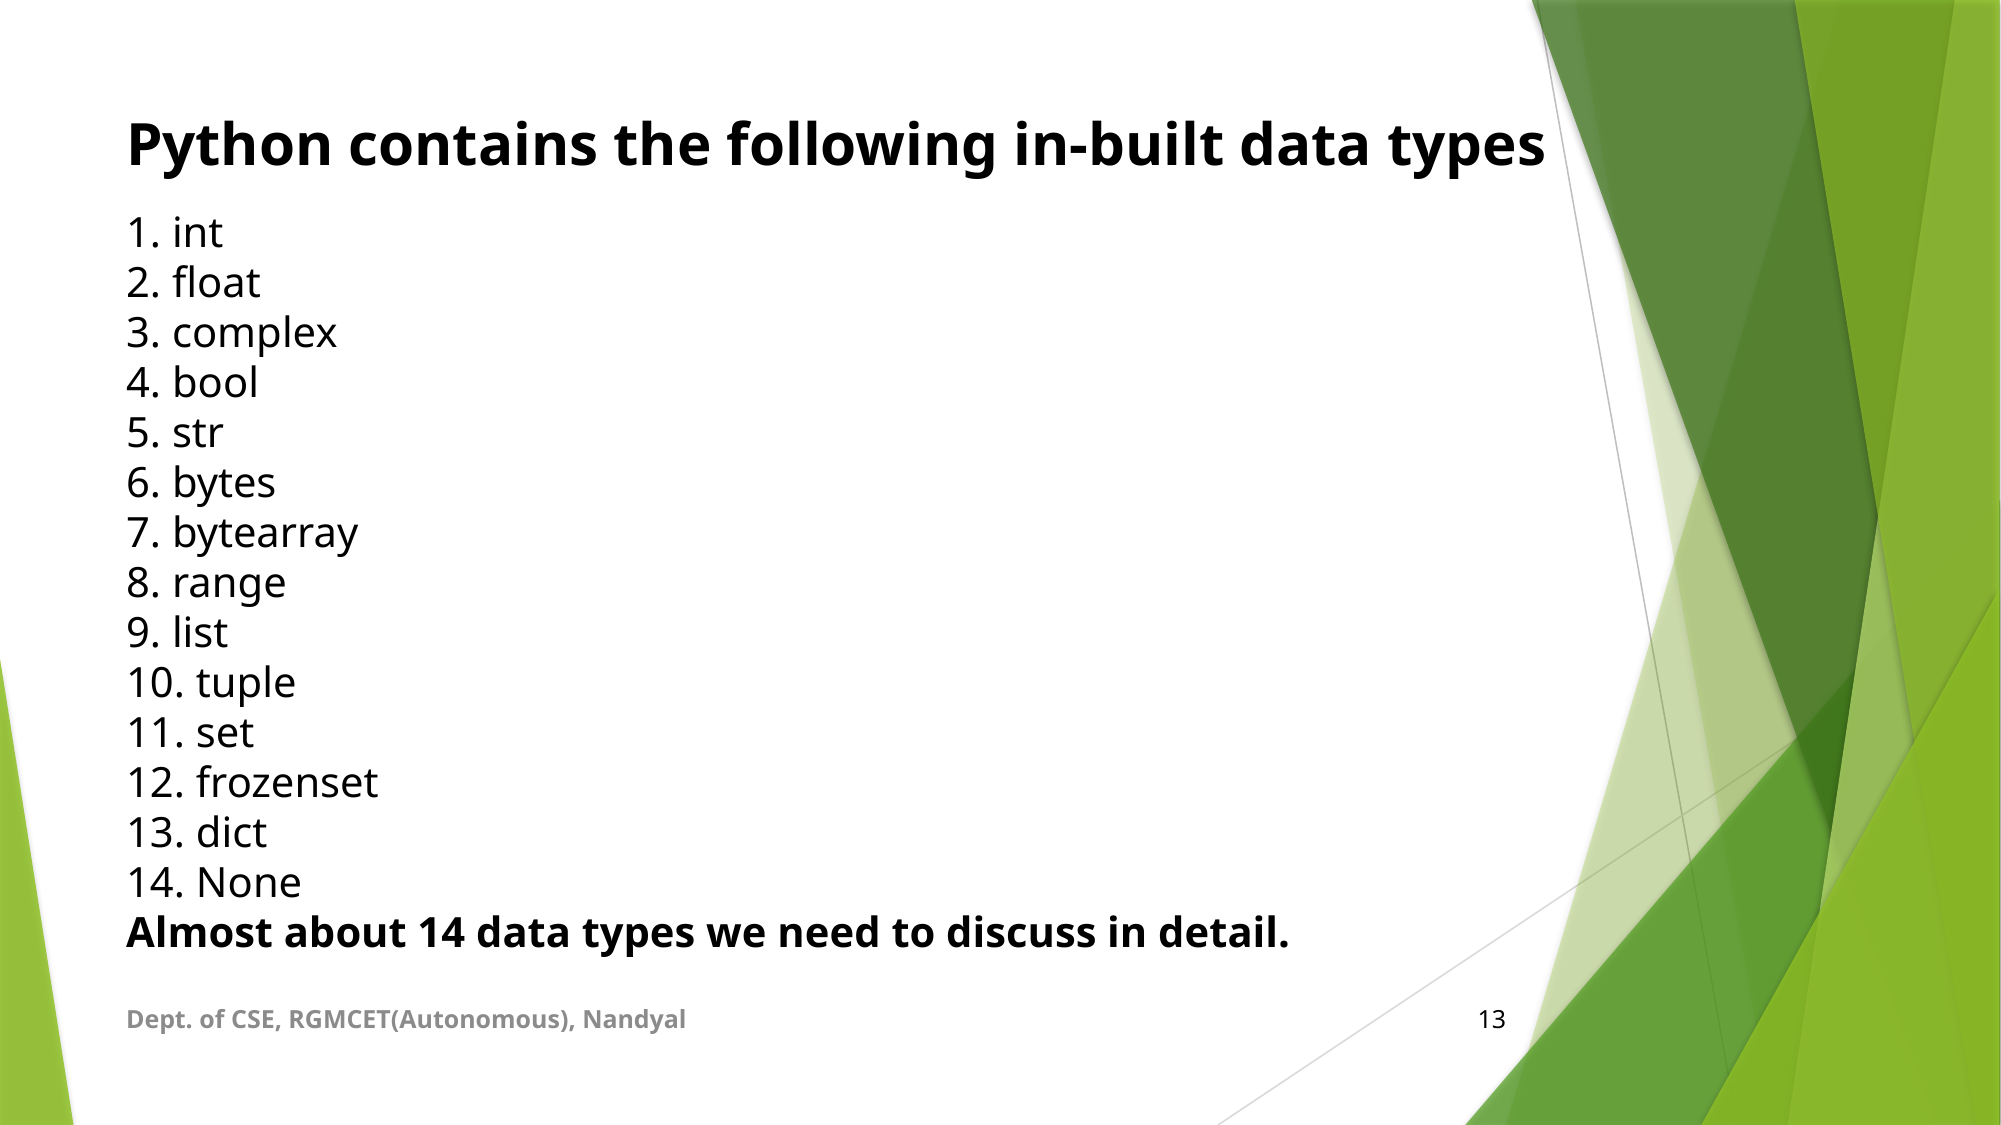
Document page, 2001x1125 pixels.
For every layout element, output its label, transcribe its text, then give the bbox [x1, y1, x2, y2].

slide_number 13 [1409, 991, 1522, 1051]
title Python contains the following in-built data types [111, 99, 1788, 198]
footer Dept. of CSE, RGMCET(Autonomous), Nandyal [111, 991, 1145, 1051]
list 1. int 2. float 3. complex 4. bool 5. str 6. bytes 7. bytearray 8. range 9. list 10. tuple 11. set 12. frozenset 13. dict 14. None Almost about 14 data types we need to discuss in detail. [111, 198, 1872, 1047]
